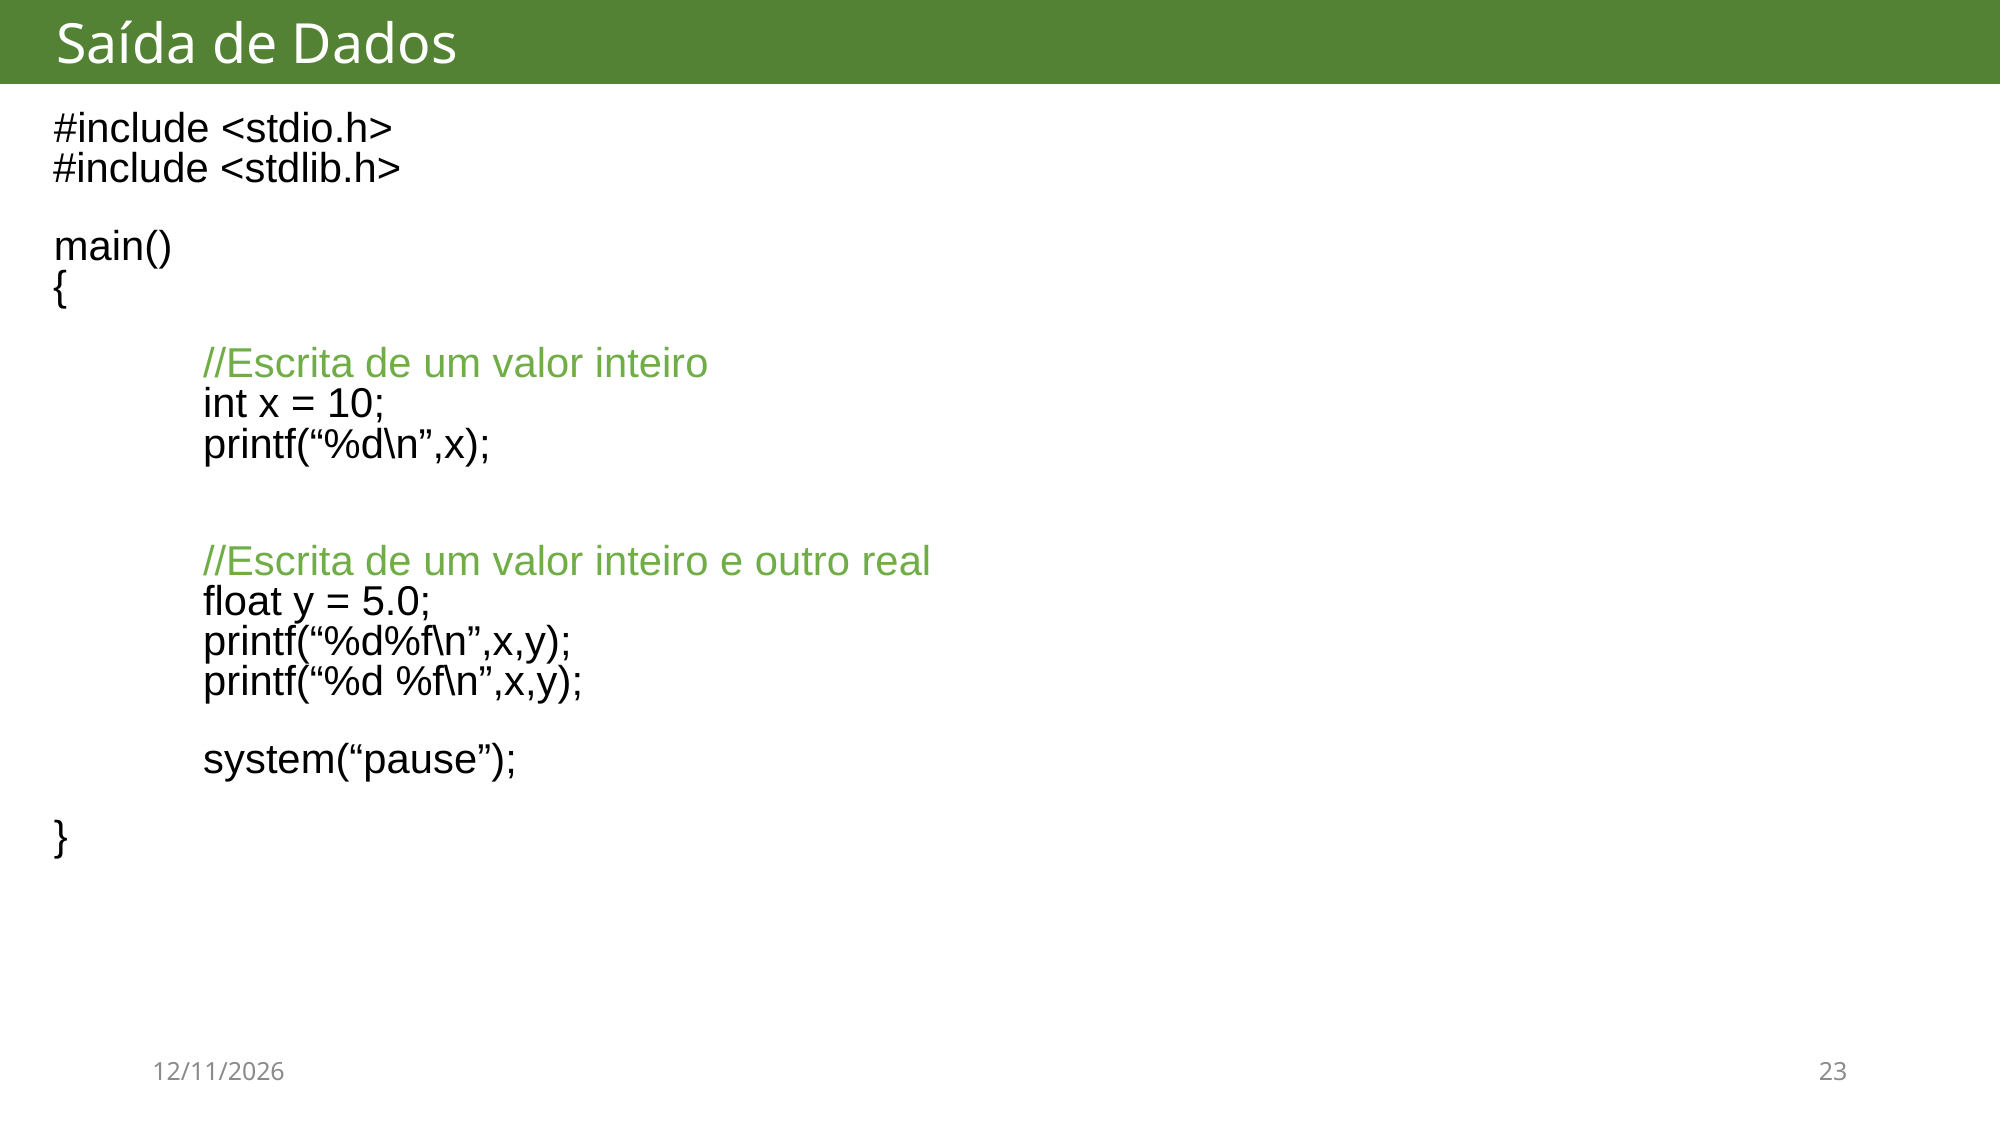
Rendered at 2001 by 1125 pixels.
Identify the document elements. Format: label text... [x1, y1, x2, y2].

list #include <stdio.h> #include <stdlib.h> main() { //Escrita de um valor inteiro int x = 10; printf(“%d\n”,x); //Escrita de um valor inteiro e outro real float y = 5.0; printf(“%d%f\n”,x,y); printf(“%d %f\n”,x,y); system(“pause”); } [38, 103, 1959, 1030]
title Saída de Dados [41, 0, 1959, 83]
slide_number 23 [1325, 1042, 1863, 1103]
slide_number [137, 1042, 675, 1103]
